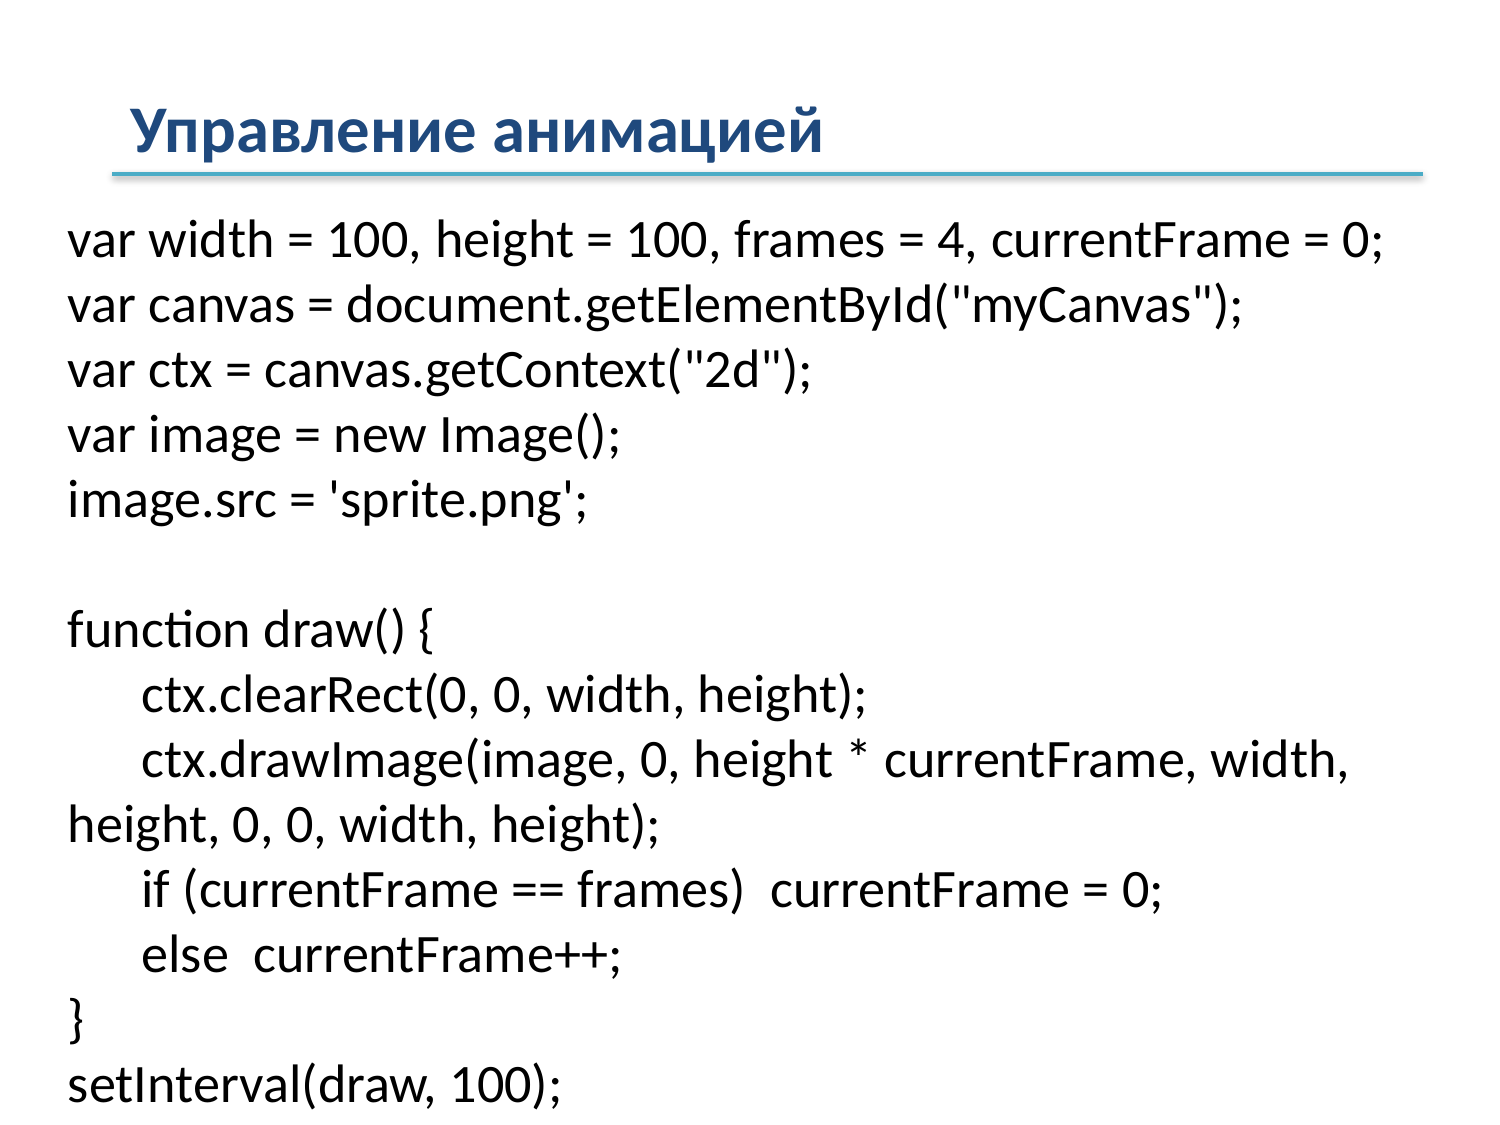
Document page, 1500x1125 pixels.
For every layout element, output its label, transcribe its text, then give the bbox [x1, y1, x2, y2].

text_box Управление анимацией [115, 78, 841, 170]
text_box var width = 100, height = 100, frames = 4, currentFrame = 0; var canvas = document.getElementById("myCanvas"); var ctx = canvas.getContext("2d"); var image = new Image(); image.src = 'sprite.png'; function draw() { ctx.clearRect(0, 0, width, height); ctx.drawImage(image, 0, height * currentFrame, width, height, 0, 0, width, height); if (currentFrame == frames) currentFrame = 0; else currentFrame++; } setInterval(draw, 100); [53, 196, 1447, 1121]
